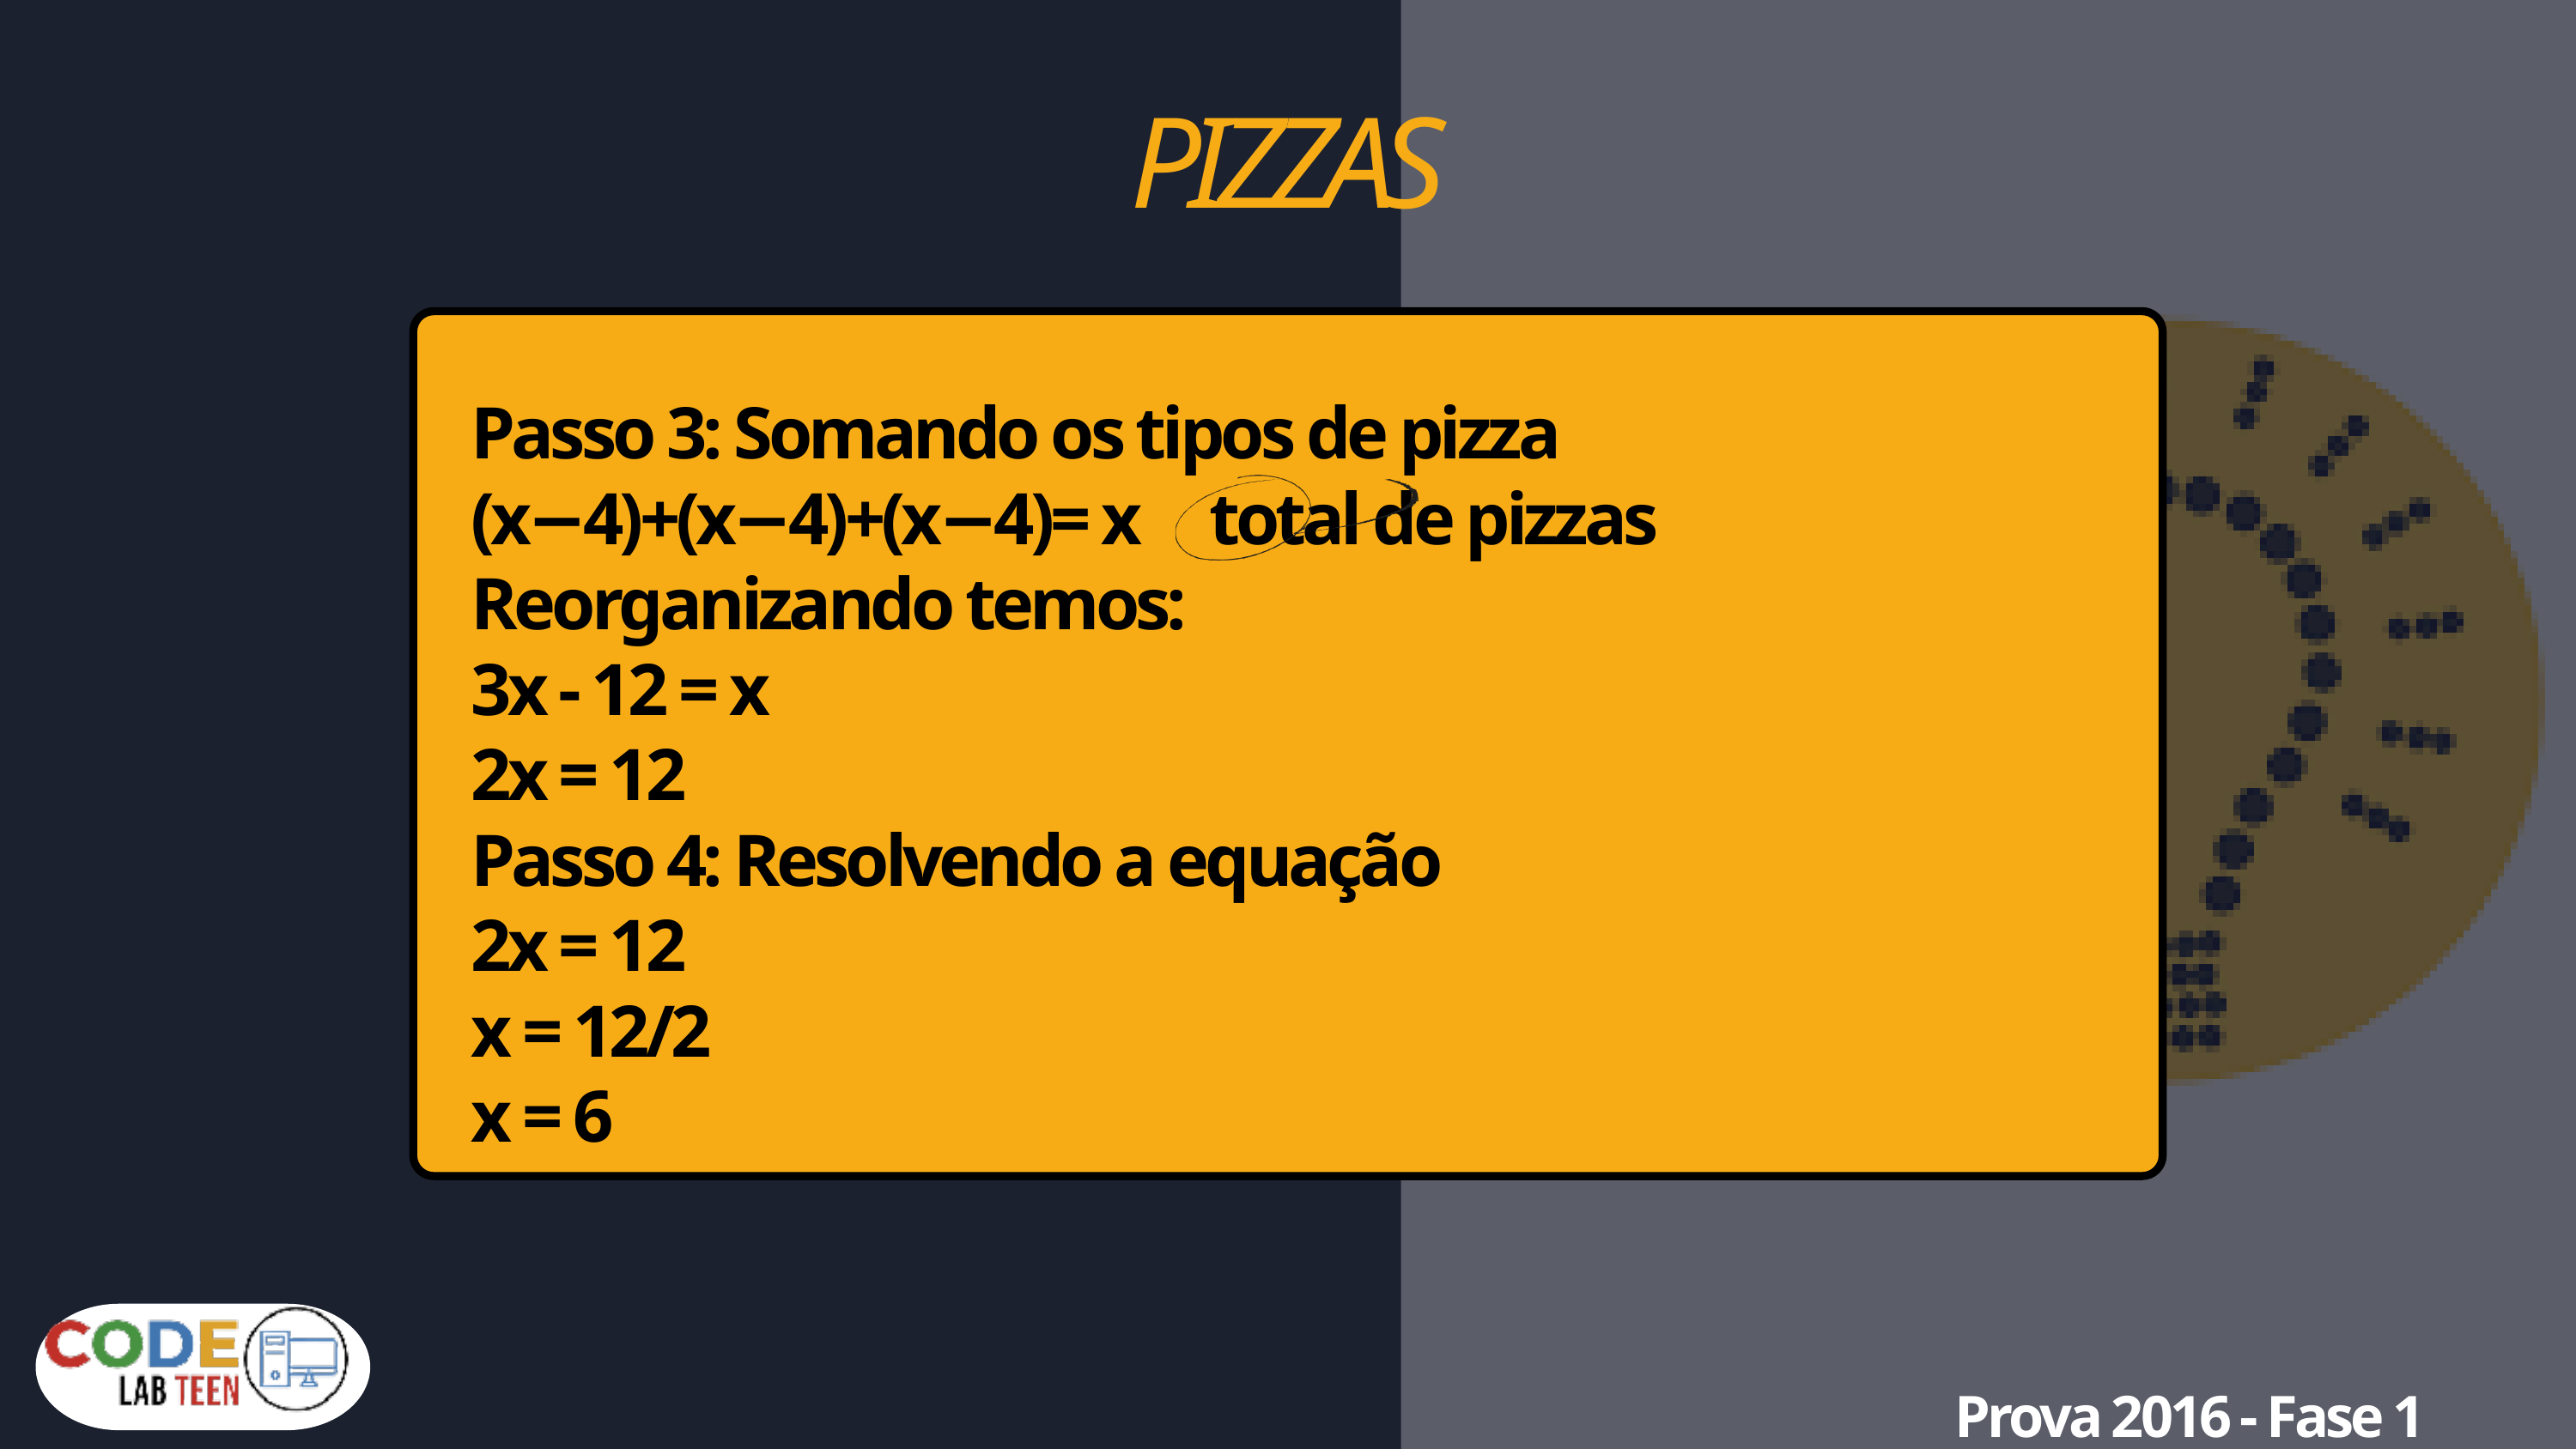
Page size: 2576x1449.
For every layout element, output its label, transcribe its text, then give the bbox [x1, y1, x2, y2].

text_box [412, 311, 2163, 1177]
text_box PIZZAS [173, 60, 1396, 233]
text_box [8, 1284, 398, 1449]
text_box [35, 1303, 371, 1431]
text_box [1400, 0, 2576, 1449]
